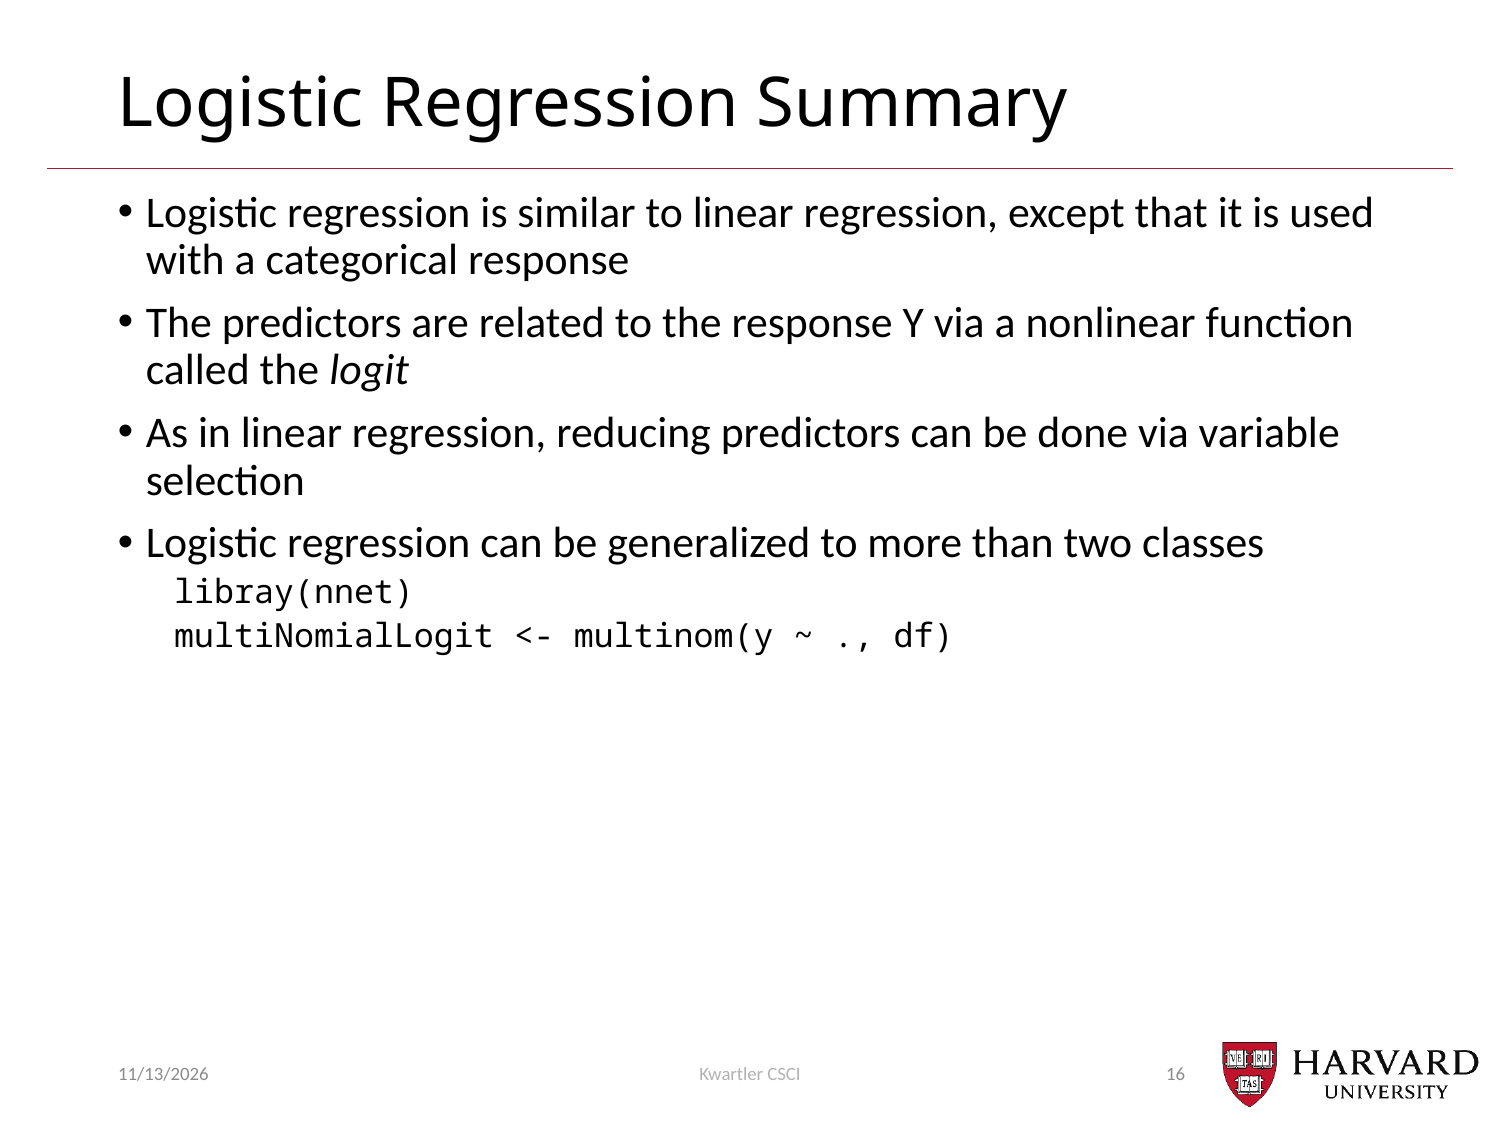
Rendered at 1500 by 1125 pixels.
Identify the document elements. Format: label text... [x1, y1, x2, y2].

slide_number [103, 1042, 441, 1103]
text_box Logistic regression is similar to linear regression, except that it is used with a categorical response The predictors are related to the response Y via a nonlinear function called the logit As in linear regression, reducing predictors can be done via variable selection Logistic regression can be generalized to more than two classes libray(nnet) multiNomialLogit <- multinom(y ~ ., df) [103, 182, 1397, 1023]
footer Kwartler CSCI [496, 1042, 1004, 1103]
picture [1200, 1024, 1500, 1125]
title Logistic Regression Summary [103, 59, 1397, 157]
slide_number 16 [1059, 1042, 1200, 1103]
